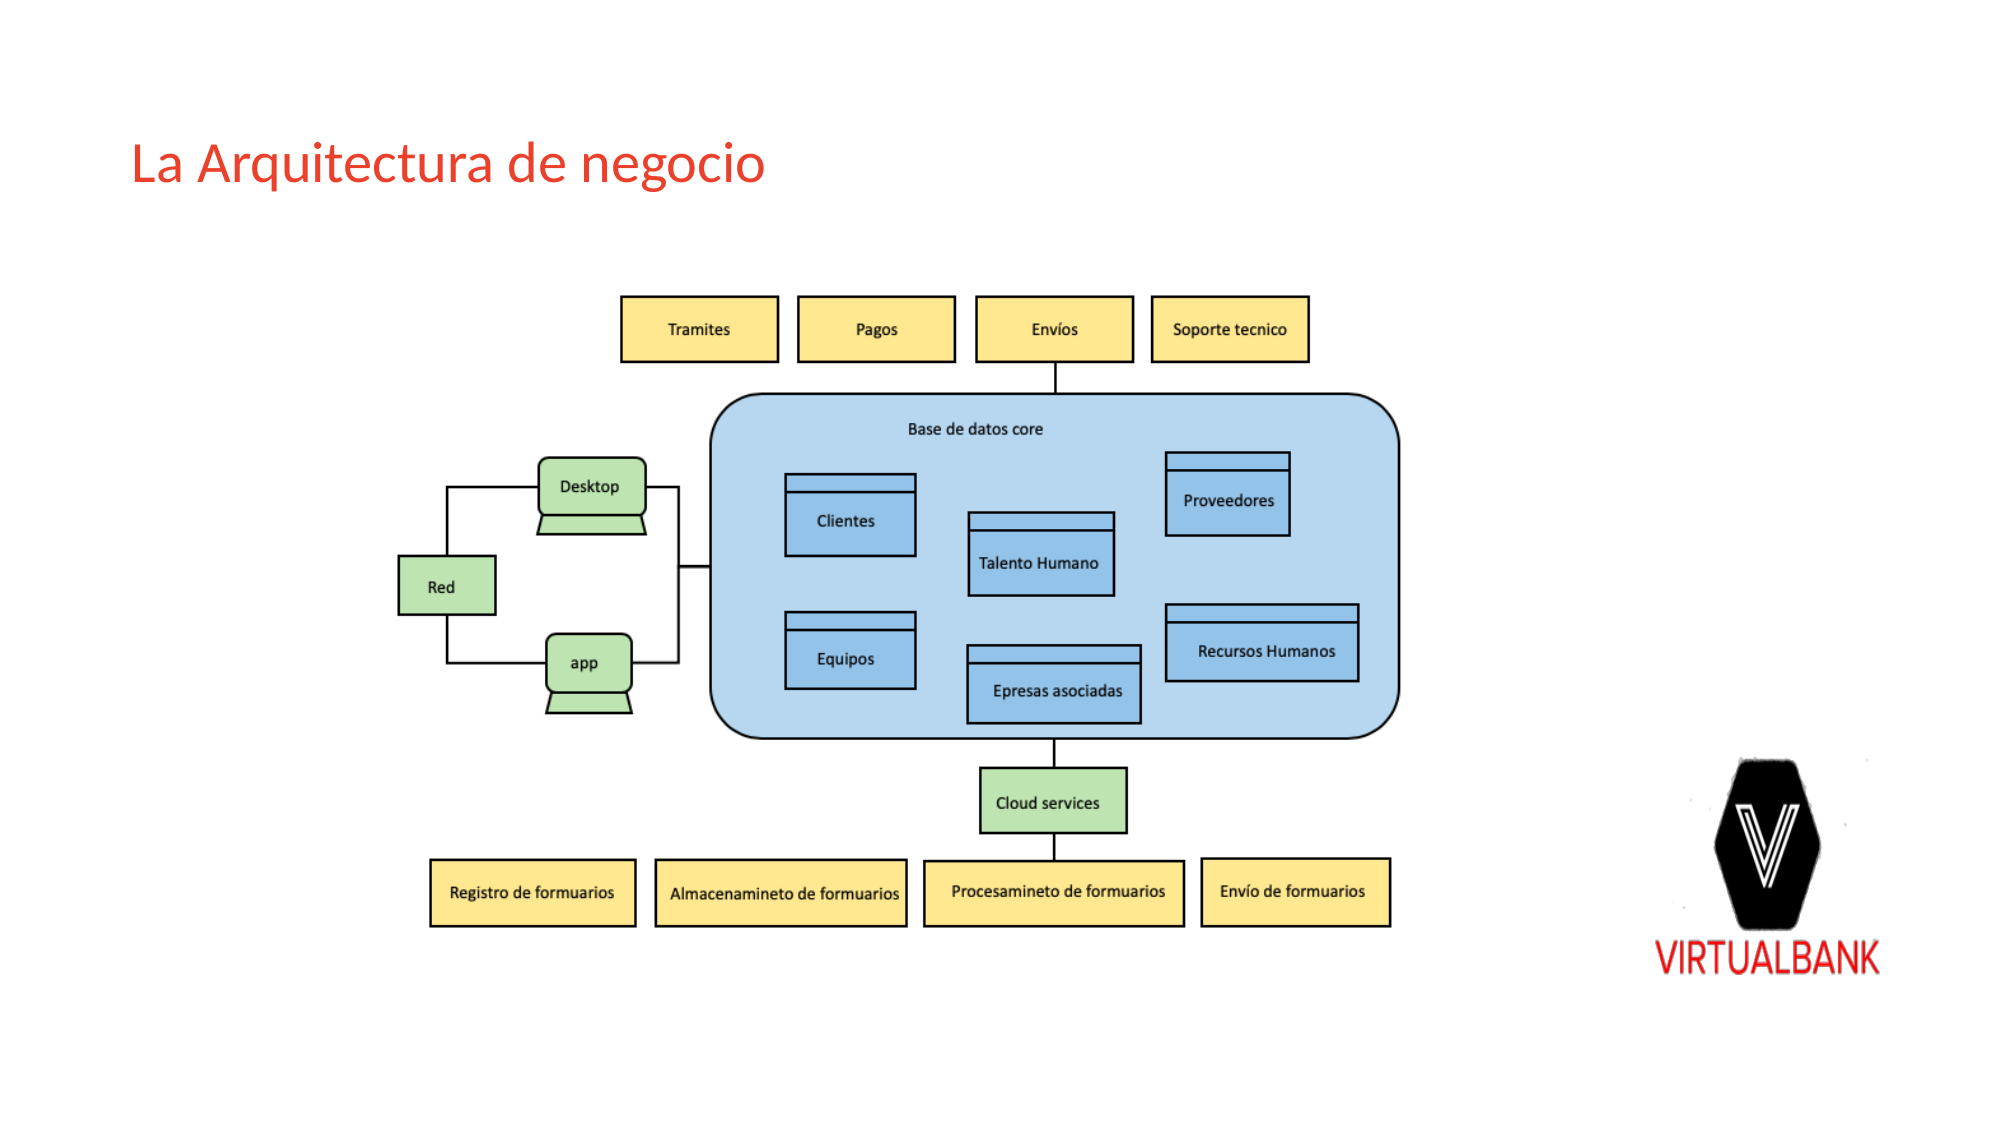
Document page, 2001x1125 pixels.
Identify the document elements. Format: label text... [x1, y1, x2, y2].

picture [375, 279, 1445, 943]
list La Arquitectura de negocio [116, 124, 911, 234]
picture [1649, 753, 1884, 989]
